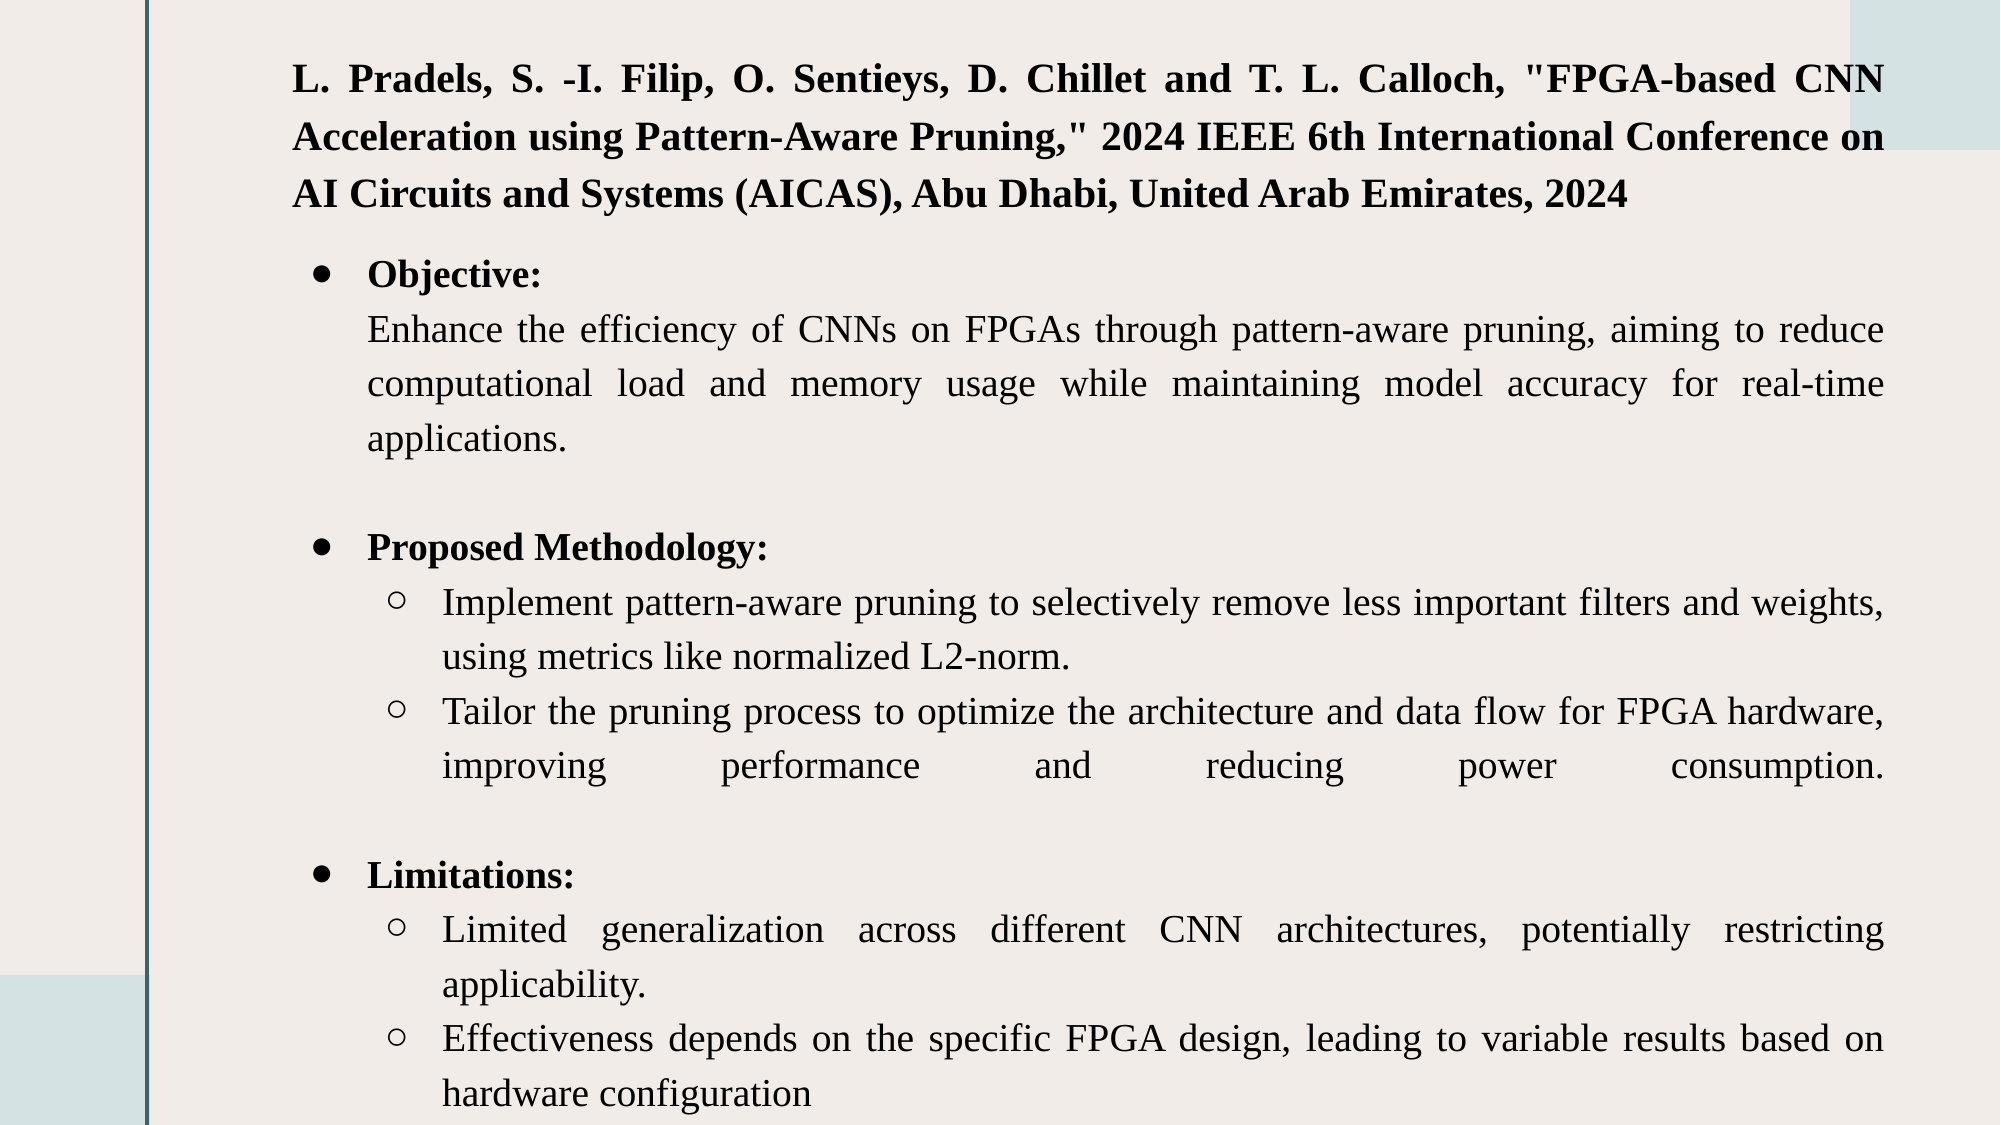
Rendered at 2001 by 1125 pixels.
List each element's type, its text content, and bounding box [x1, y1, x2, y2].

text_box L. Pradels, S. -I. Filip, O. Sentieys, D. Chillet and T. L. Calloch, "FPGA-based CNN Acceleration using Pattern-Aware Pruning," 2024 IEEE 6th International Conference on AI Circuits and Systems (AICAS), Abu Dhabi, United Arab Emirates, 2024 Objective: Enhance the efficiency of CNNs on FPGAs through pattern-aware pruning, aiming to reduce computational load and memory usage while maintaining model accuracy for real-time applications. Proposed Methodology: Implement pattern-aware pruning to selectively remove less important filters and weights, using metrics like normalized L2-norm. Tailor the pruning process to optimize the architecture and data flow for FPGA hardware, improving performance and reducing power consumption. Limitations: Limited generalization across different CNN architectures, potentially restricting applicability. Effectiveness depends on the specific FPGA design, leading to variable results based on hardware configuration [277, 28, 1901, 1125]
